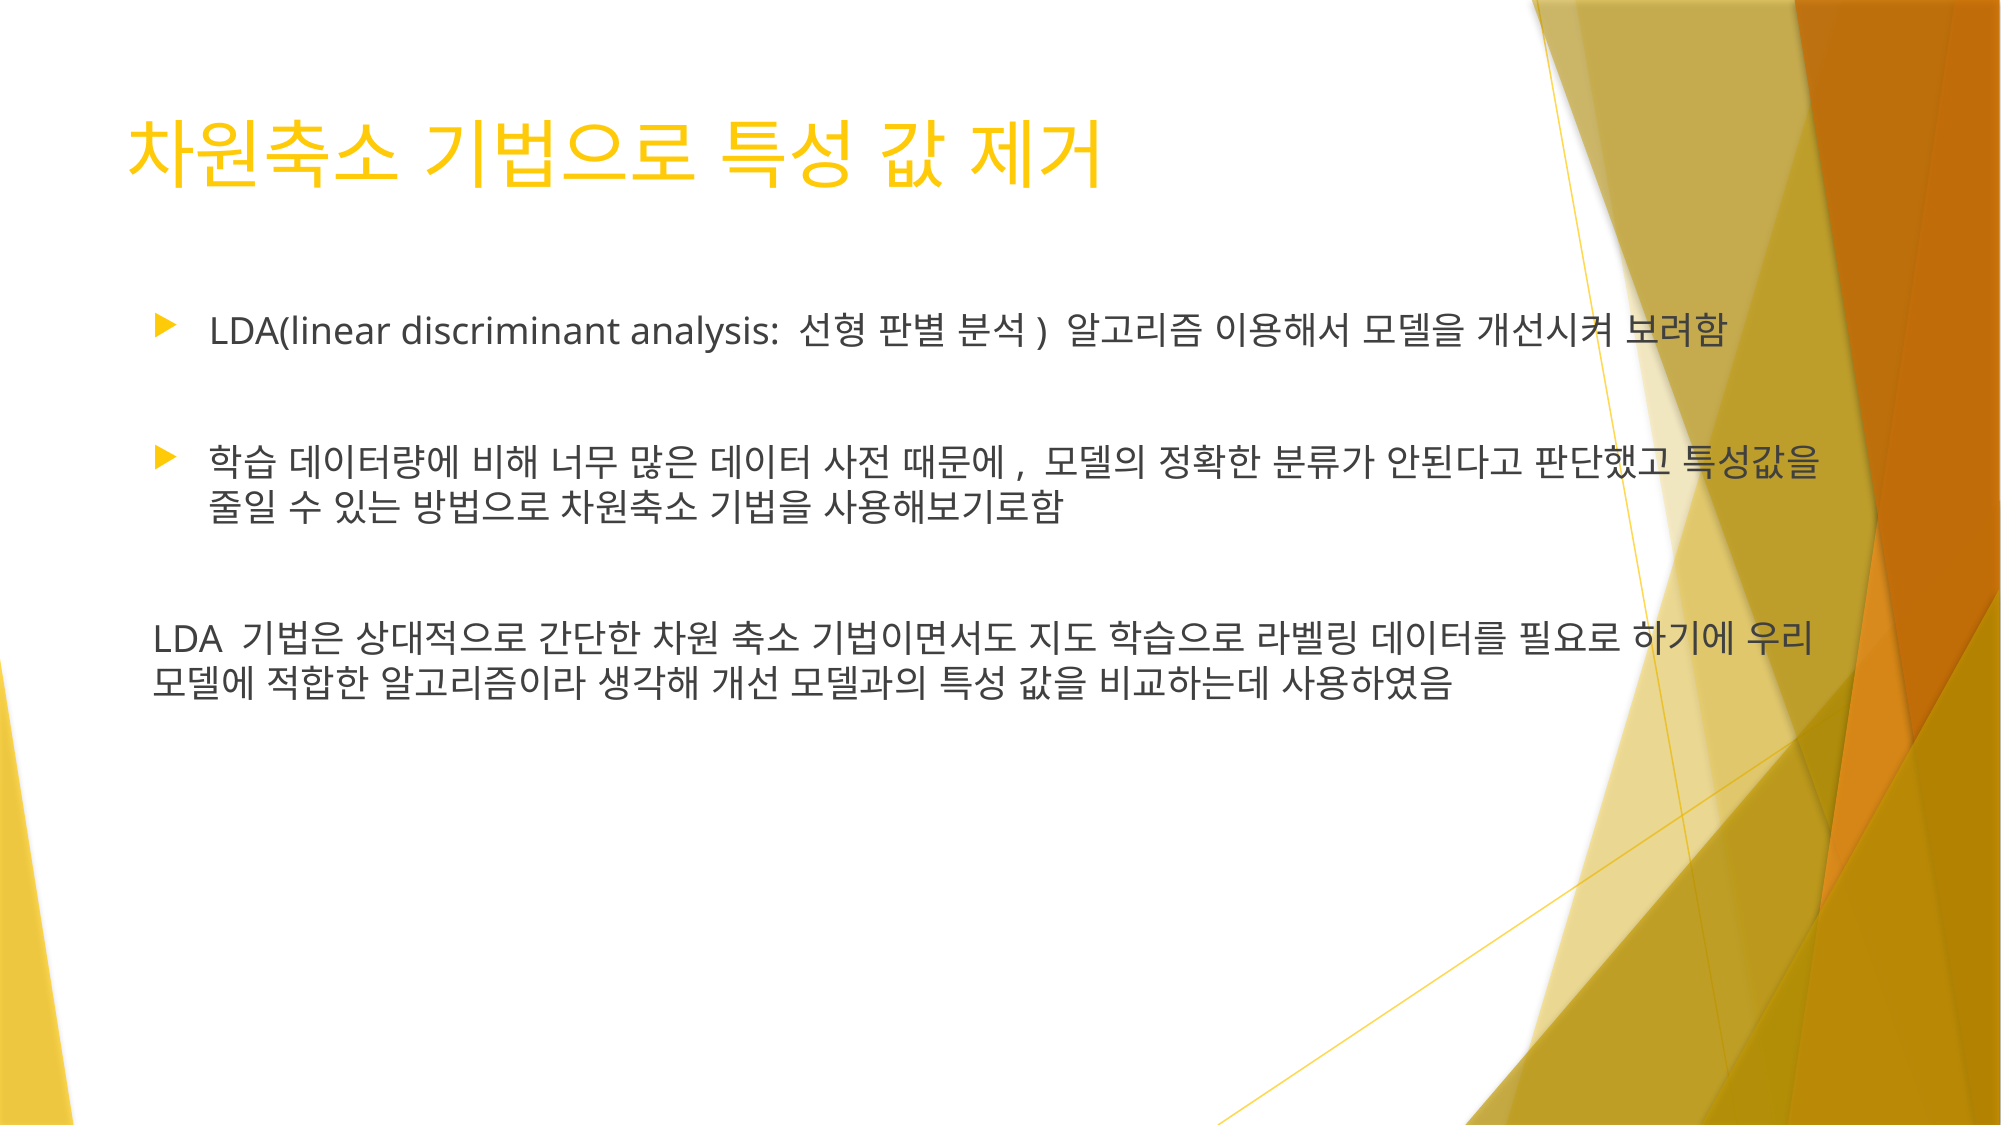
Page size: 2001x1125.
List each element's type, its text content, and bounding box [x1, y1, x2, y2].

title 차원축소 기법으로 특성 값 제거 [111, 99, 1522, 317]
list LDA(linear discriminant analysis: 선형 판별 분석) 알고리즘 이용해서 모델을 개선시켜 보려함 학습 데이터량에 비해 너무 많은 데이터 사전 때문에, 모델의 정확한 분류가 안된다고 판단했고 특성값을 줄일 수 있는 방법으로 차원축소 기법을 사용해보기로함 LDA 기법은 상대적으로 간단한 차원 축소 기법이면서도 지도 학습으로 라벨링 데이터를 필요로 하기에 우리 모델에 적합한 알고리즘이라 생각해 개선 모델과의 특성 값을 비교하는데 사용하였음 [137, 299, 1885, 1014]
